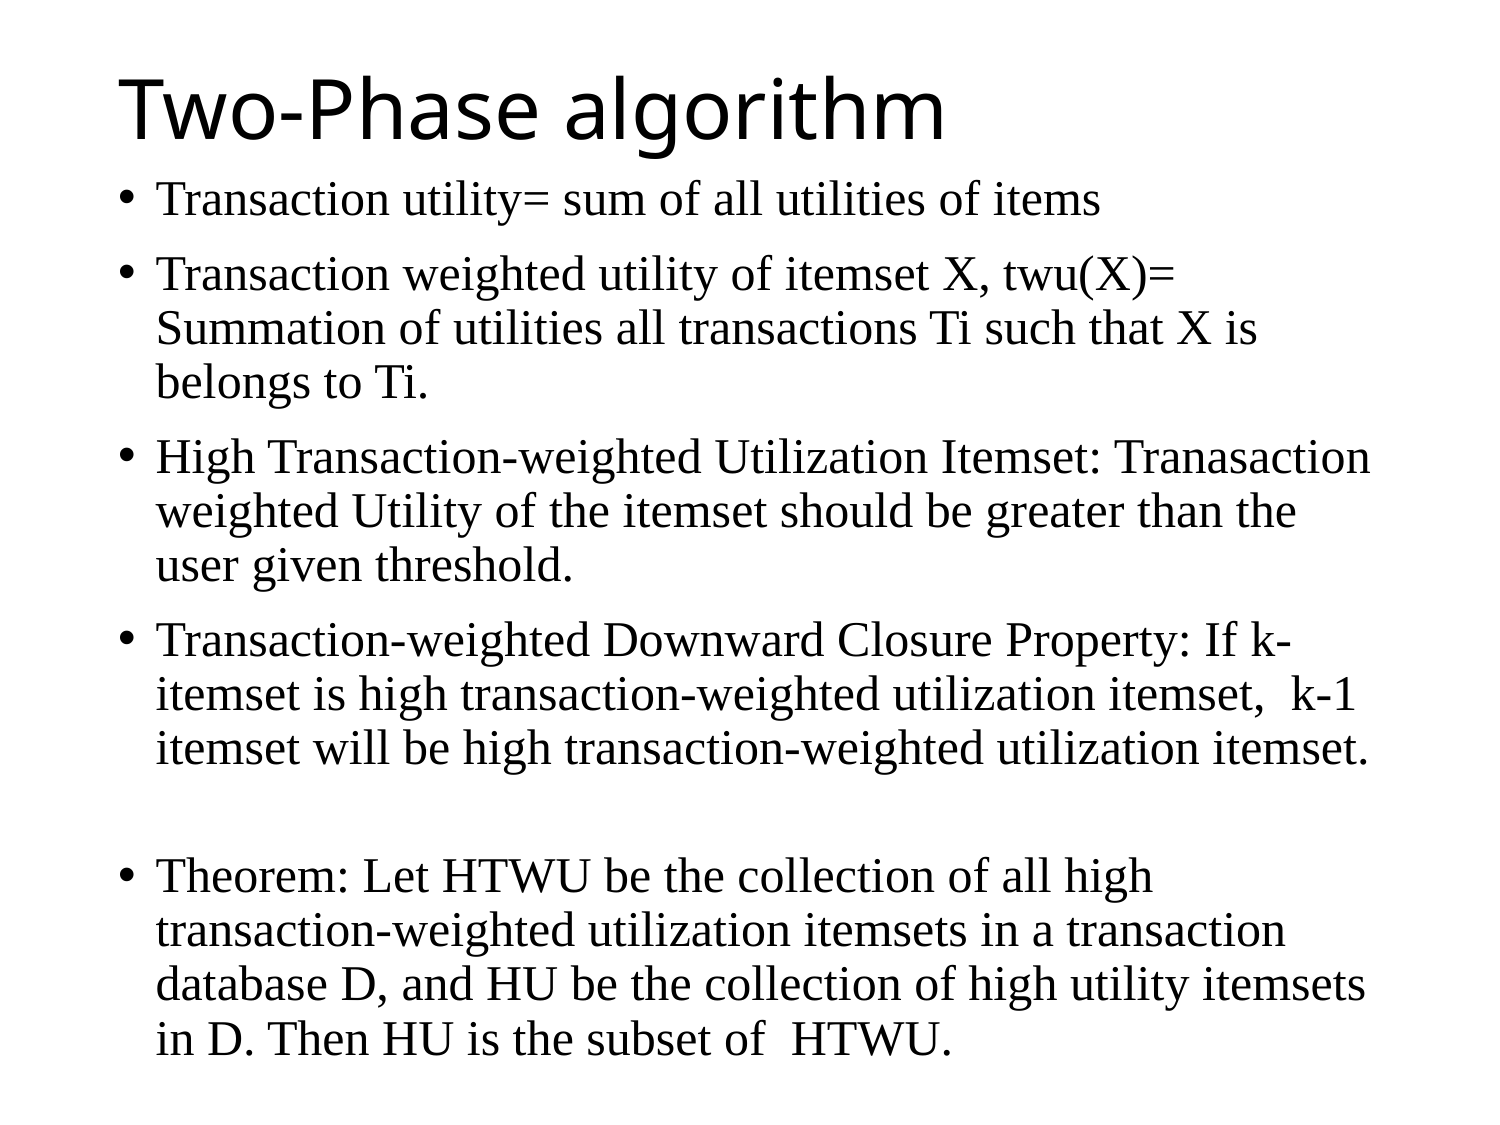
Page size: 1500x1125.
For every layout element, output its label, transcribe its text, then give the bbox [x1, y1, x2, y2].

title Two-Phase algorithm [103, 59, 1397, 165]
list Transaction utility= sum of all utilities of items Transaction weighted utility of itemset X, twu(X)= Summation of utilities all transactions Ti such that X is belongs to Ti. High Transaction-weighted Utilization Itemset: Tranasaction weighted Utility of the itemset should be greater than the user given threshold. Transaction-weighted Downward Closure Property: If k-itemset is high transaction-weighted utilization itemset, k-1 itemset will be high transaction-weighted utilization itemset. Theorem: Let HTWU be the collection of all high transaction-weighted utilization itemsets in a transaction database D, and HU be the collection of high utility itemsets in D. Then HU is the subset of HTWU. [103, 165, 1397, 1066]
